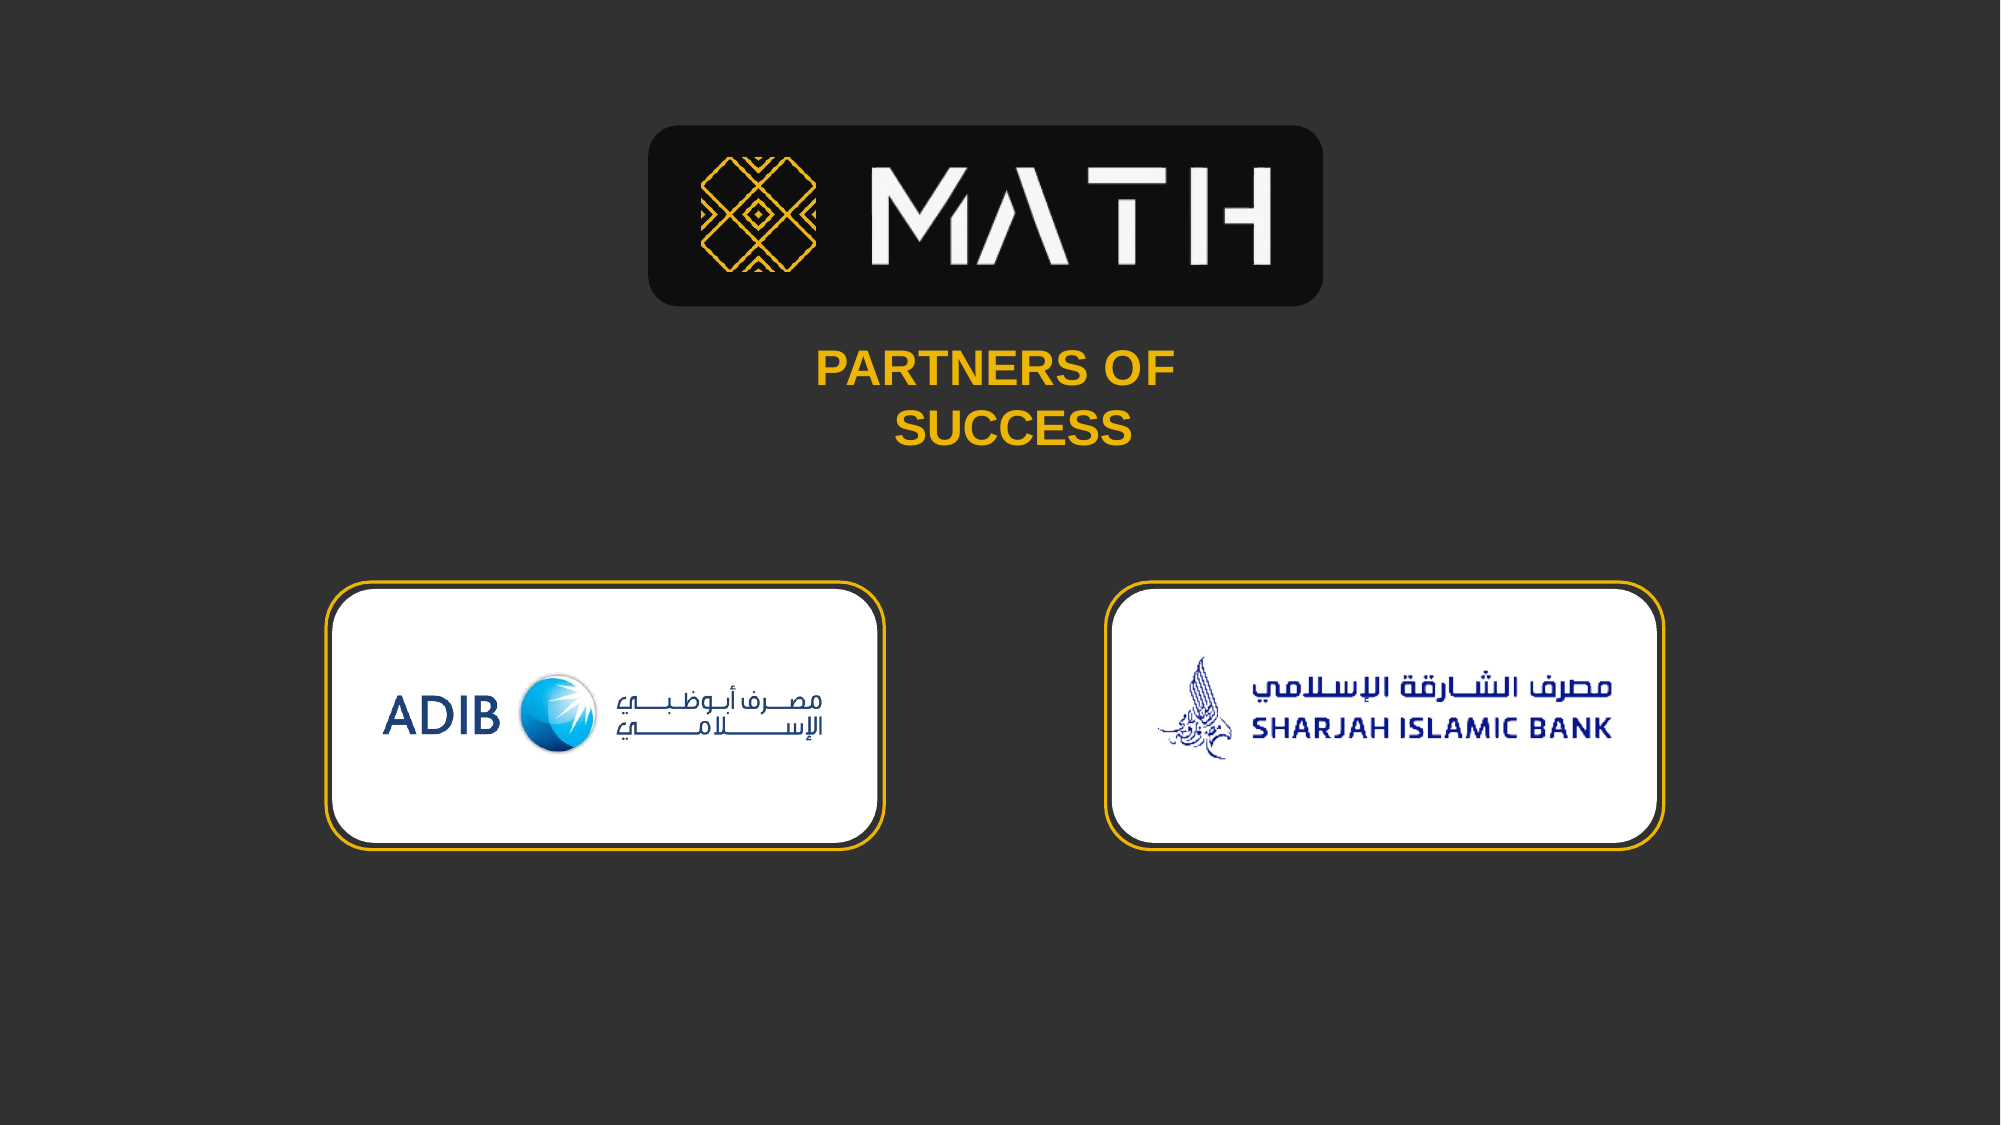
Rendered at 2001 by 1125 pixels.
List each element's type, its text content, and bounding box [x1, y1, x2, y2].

title PARTNERS OF SUCCESS [813, 333, 1187, 524]
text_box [647, 124, 1324, 307]
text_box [324, 580, 887, 852]
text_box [1103, 580, 1666, 852]
